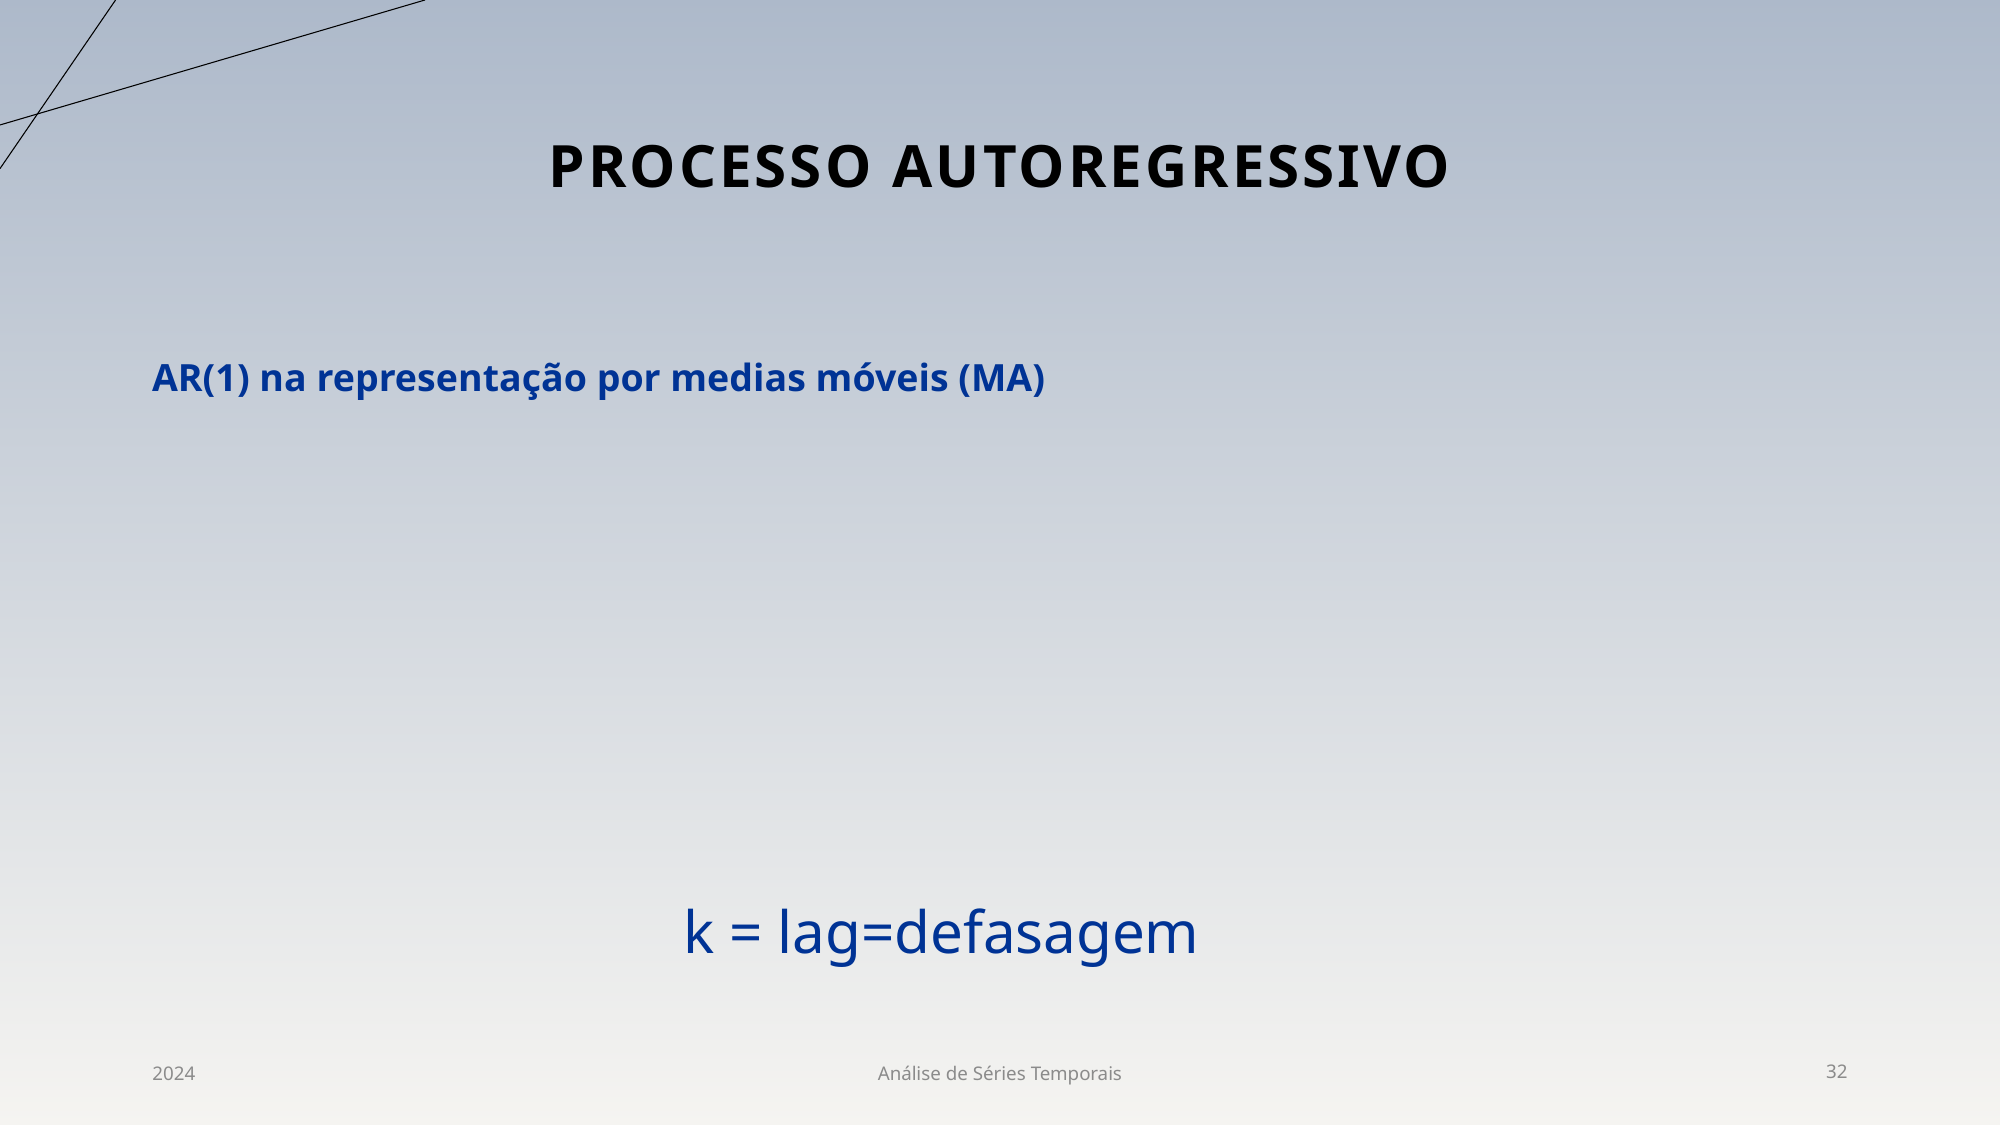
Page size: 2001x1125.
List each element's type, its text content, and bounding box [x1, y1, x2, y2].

slide_number 32 [1412, 1042, 1863, 1103]
title ProCESSO AUTOREGRESSIVO [137, 59, 1863, 278]
footer Análise de Séries Temporais [662, 1042, 1338, 1103]
text_box k = lag=defasagem [668, 888, 1215, 973]
slide_number 2024 [137, 1042, 588, 1103]
